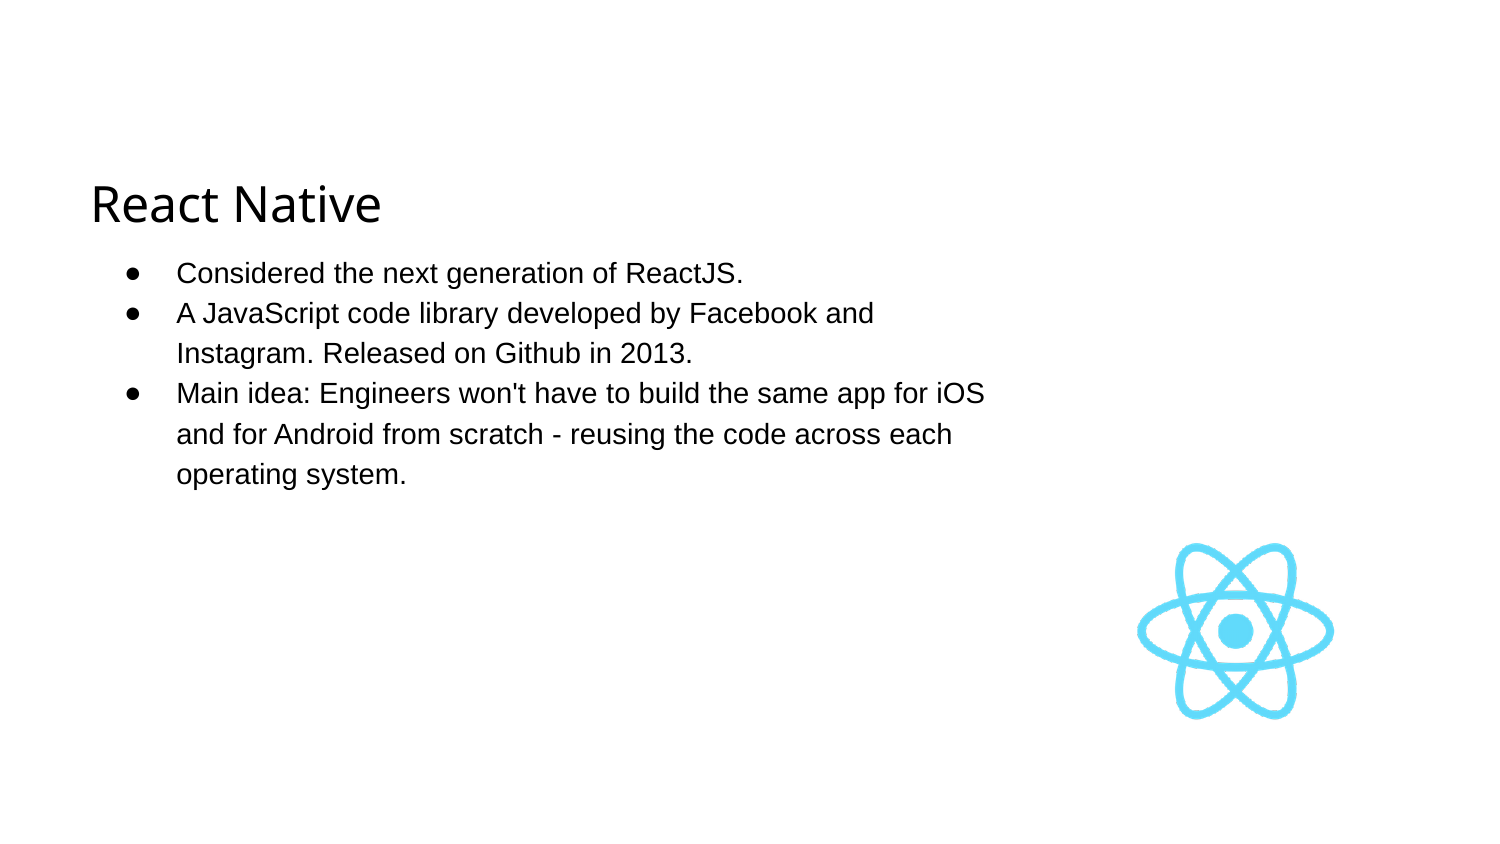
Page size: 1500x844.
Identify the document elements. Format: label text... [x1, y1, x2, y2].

text_box React Native [0, 157, 1500, 257]
text_box Considered the next generation of ReactJS. A JavaScript code library developed by Facebook and Instagram. Released on Github in 2013. Main idea: Engineers won't have to build the same app for iOS and for Android from scratch - reusing the code across each operating system. [86, 234, 1037, 787]
picture [1122, 521, 1349, 748]
